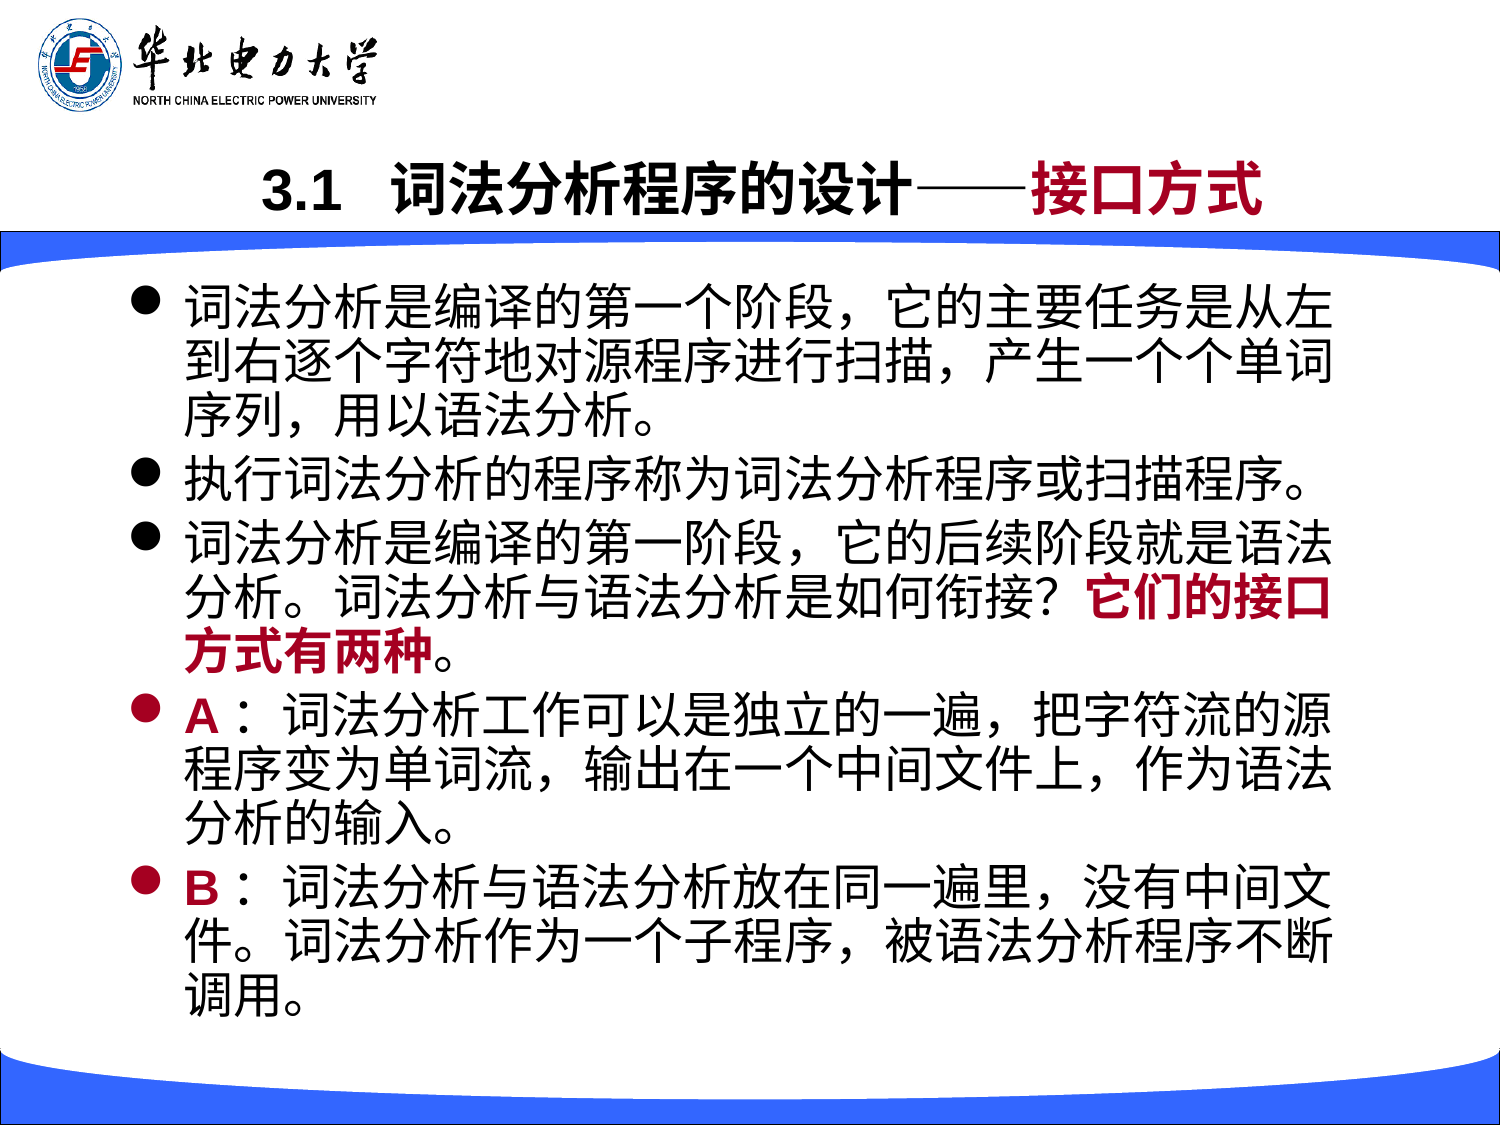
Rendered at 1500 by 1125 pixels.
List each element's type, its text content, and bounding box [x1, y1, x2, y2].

list 词法分析是编译的第一个阶段，它的主要任务是从左到右逐个字符地对源程序进行扫描，产生一个个单词序列，用以语法分析。 执行词法分析的程序称为词法分析程序或扫描程序。 词法分析是编译的第一阶段，它的后续阶段就是语法分析。词法分析与语法分析是如何衔接？它们的接口方式有两种。 A：词法分析工作可以是独立的一遍，把字符流的源程序变为单词流，输出在一个中间文件上，作为语法分析的输入。 B：词法分析与语法分析放在同一遍里，没有中间文件。词法分析作为一个子程序，被语法分析程序不断调用。 [112, 275, 1375, 1088]
picture [0, 0, 414, 126]
title 3.1 词法分析程序的设计——接口方式 [112, 125, 1413, 250]
